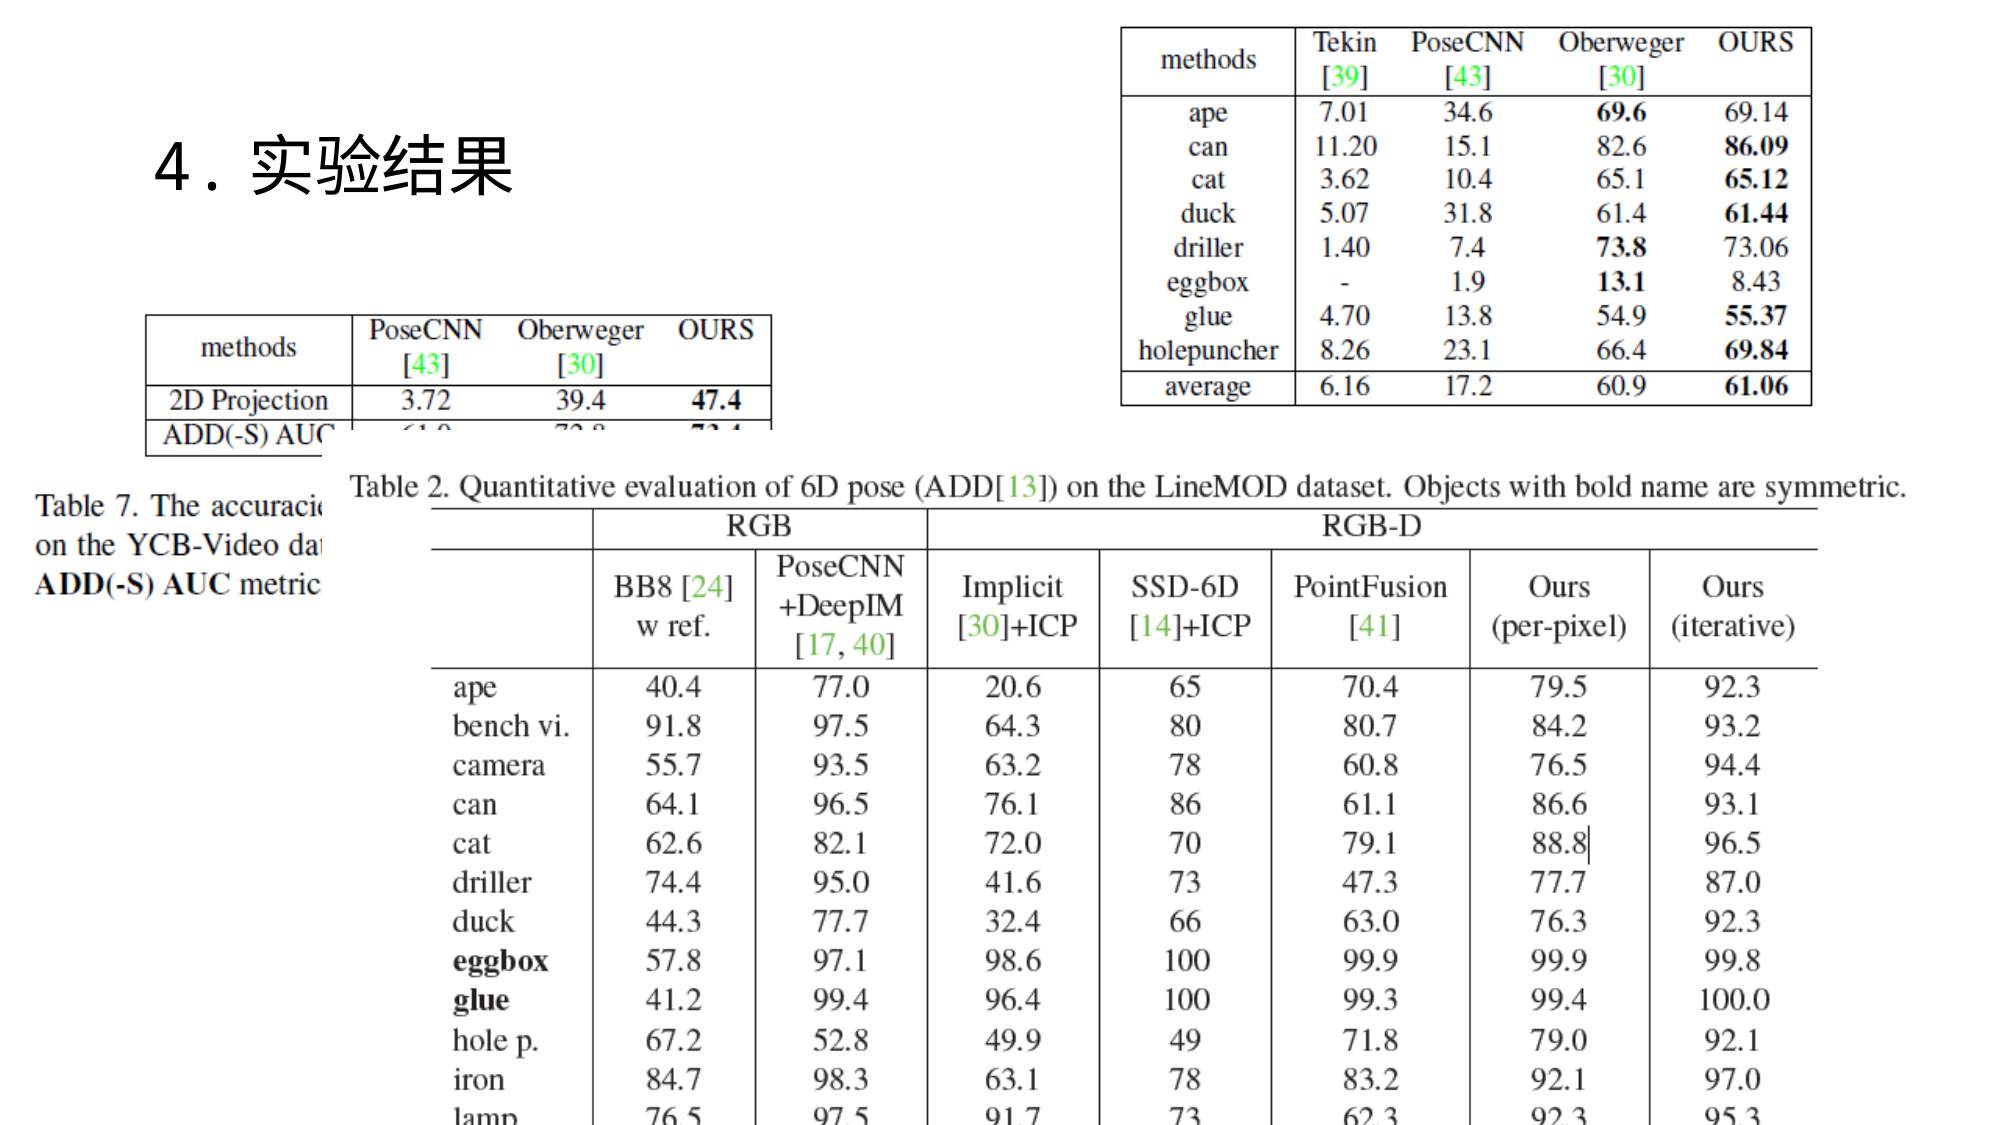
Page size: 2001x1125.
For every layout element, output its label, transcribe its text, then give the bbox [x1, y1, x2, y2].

picture [0, 0, 1926, 1125]
title 4.实验结果 [137, 59, 1029, 278]
